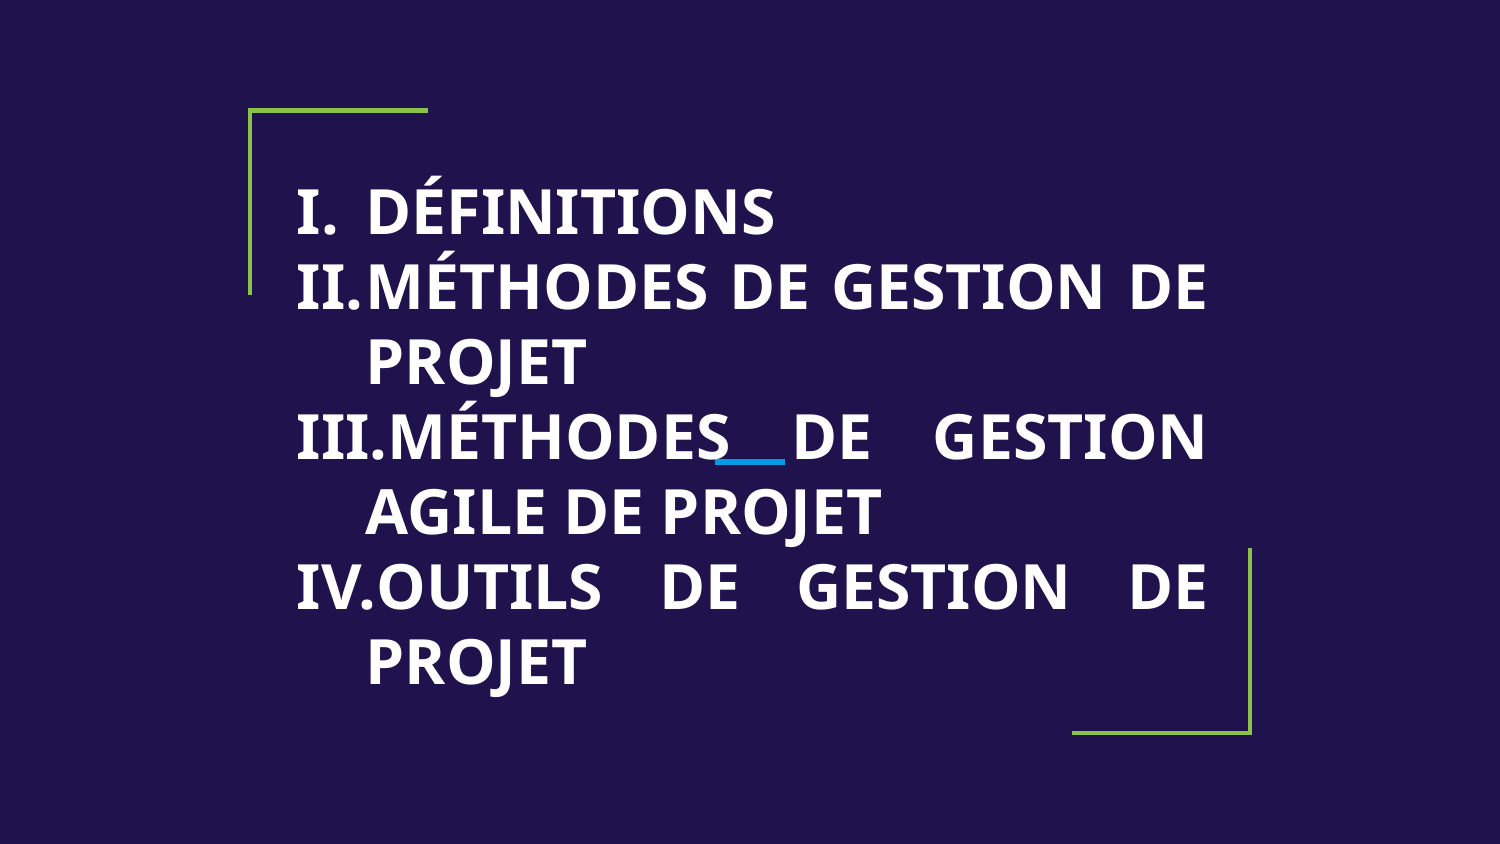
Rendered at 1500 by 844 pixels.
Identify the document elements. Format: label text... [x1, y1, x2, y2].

title DÉFINITIONS MÉTHODES DE GESTION DE PROJET MÉTHODES DE GESTION AGILE DE PROJET OUTILS DE GESTION DE PROJET [275, 472, 1225, 712]
